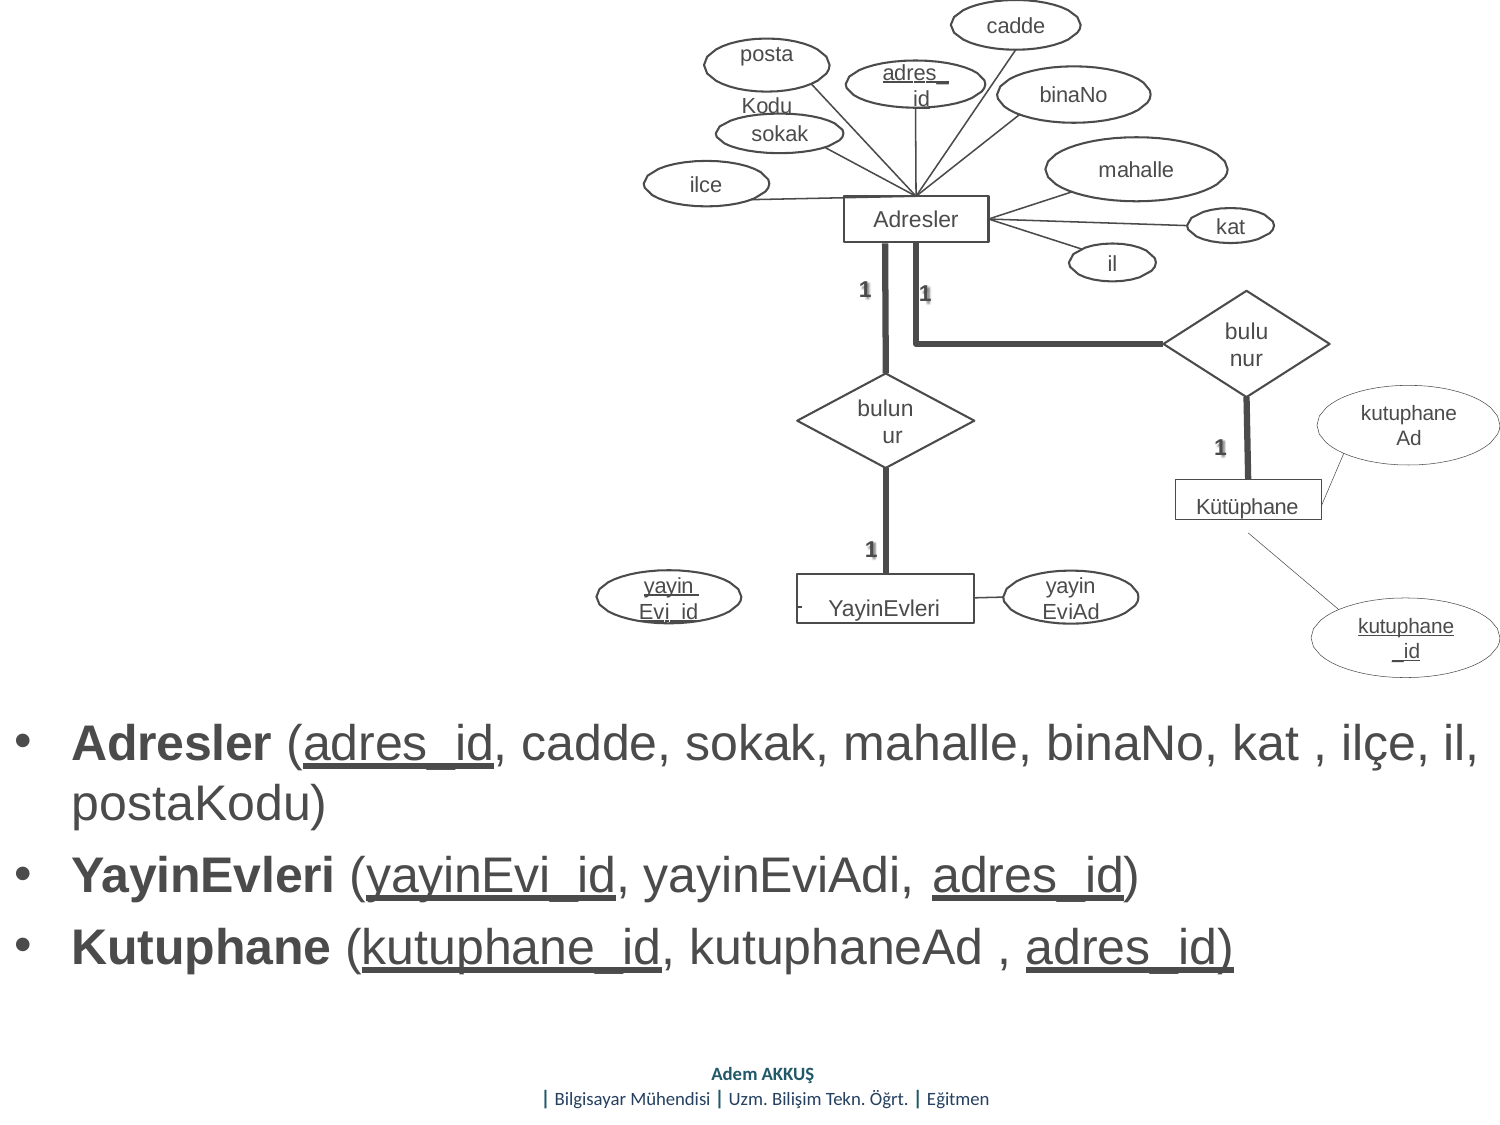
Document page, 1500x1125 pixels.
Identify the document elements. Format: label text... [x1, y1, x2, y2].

text_box YayinEvleri [797, 574, 975, 624]
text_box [843, 238, 1252, 578]
text_box [950, 0, 1081, 47]
text_box yayin Evi_id [636, 568, 702, 624]
text_box [596, 573, 636, 621]
text_box kutuphane _id [1355, 610, 1457, 663]
footer Adem AKKUŞ | Bilgisayar Mühendisi | Uzm. Bilişim Tekn. Öğrt. | Eğitmen [450, 1061, 1080, 1110]
text_box [1311, 597, 1500, 678]
text_box [1103, 586, 1139, 621]
text_box [1192, 143, 1228, 193]
text_box [702, 573, 742, 621]
text_box [703, 41, 738, 89]
text_box Kütüphane [1255, 516, 1322, 520]
text_box cadde [984, 9, 1048, 38]
text_box [715, 118, 744, 150]
text_box posta Kodu [738, 36, 797, 118]
text_box [797, 41, 813, 47]
text_box Adresler (adres_id, cadde, sokak, mahalle, binaNo, kat , ilçe, il, postaKodu) YayinEvleri (yayinEvi_id, yayinEviAdi, adres_id) Kutuphane (kutuphane_id, kutuphaneAd , adres_id) [12, 708, 1486, 975]
text_box kutuphane Ad [1358, 397, 1460, 451]
text_box [1350, 385, 1500, 465]
text_box [1003, 586, 1040, 621]
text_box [749, 48, 1189, 470]
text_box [1192, 194, 1345, 507]
text_box yayin EviAd [1040, 586, 1103, 624]
text_box [643, 160, 744, 207]
text_box ilce [687, 168, 726, 197]
